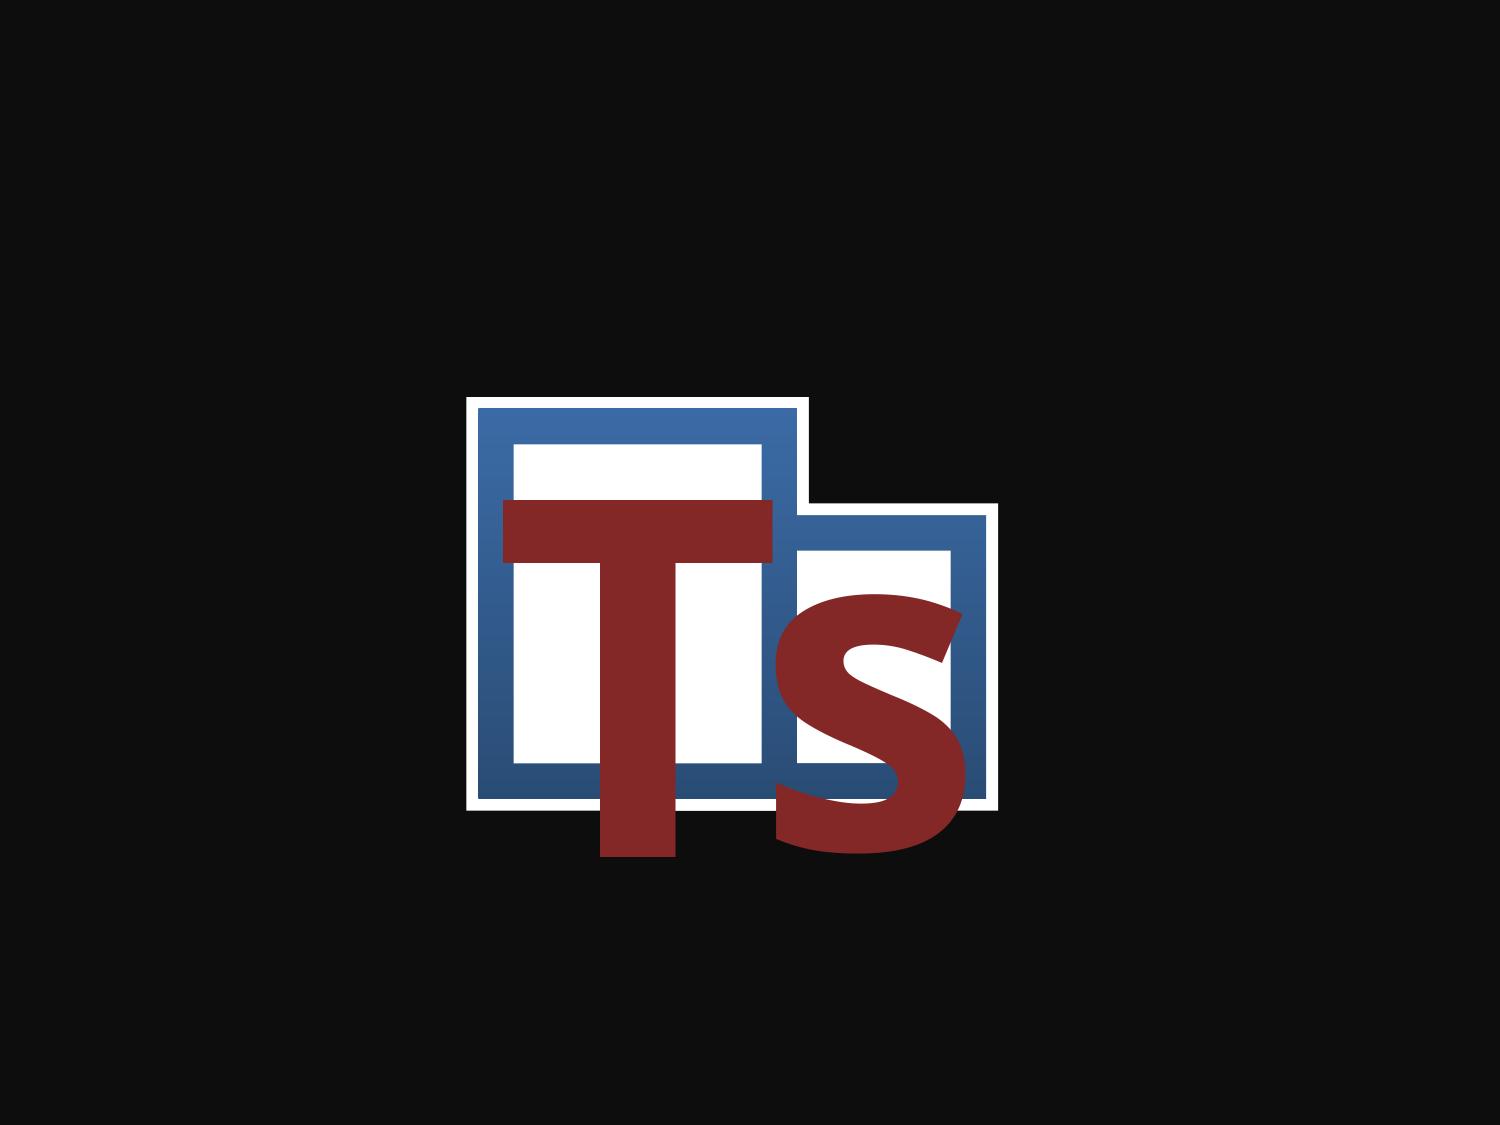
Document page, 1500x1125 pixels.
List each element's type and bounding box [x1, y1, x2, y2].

text_box [454, 349, 1053, 972]
text_box [145, 88, 1354, 1013]
